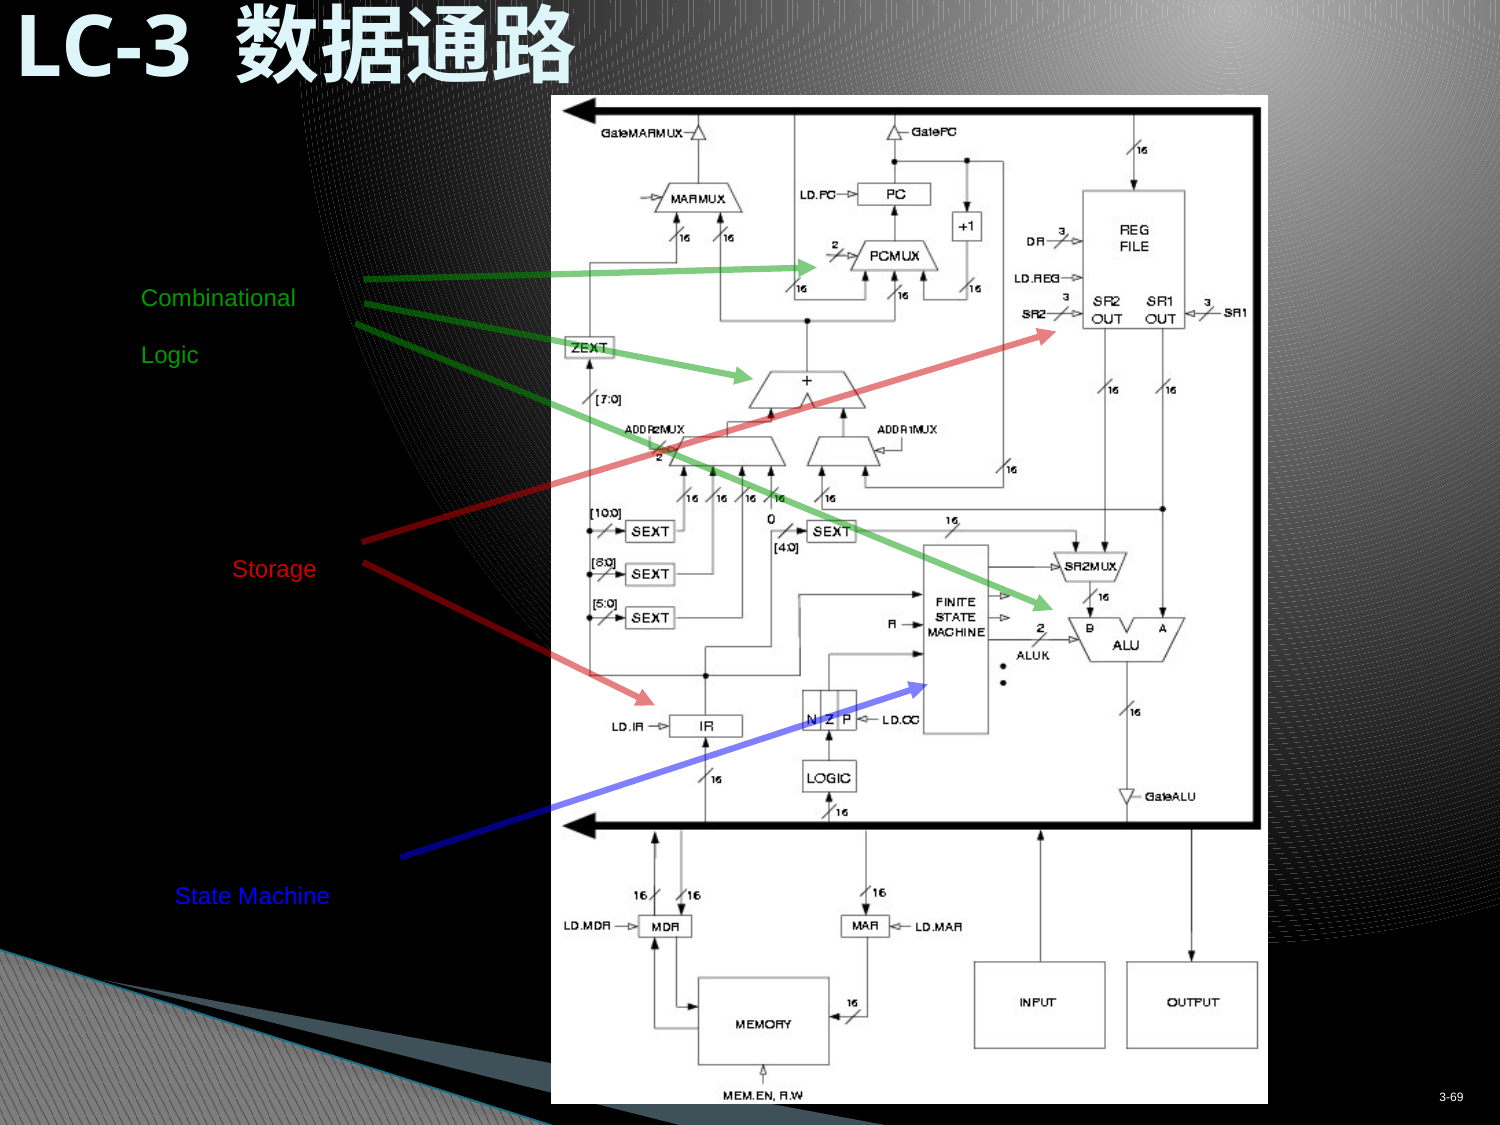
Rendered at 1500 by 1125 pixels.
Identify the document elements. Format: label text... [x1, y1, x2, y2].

picture [551, 94, 1268, 1105]
text_box Storage [217, 517, 333, 590]
text_box Combinational Logic [126, 246, 312, 376]
text_box State Machine [160, 845, 346, 917]
picture [0, 952, 543, 1125]
title LC-3 数据通路 [0, 0, 1350, 136]
slide_number 3-69 [1418, 1051, 1479, 1112]
